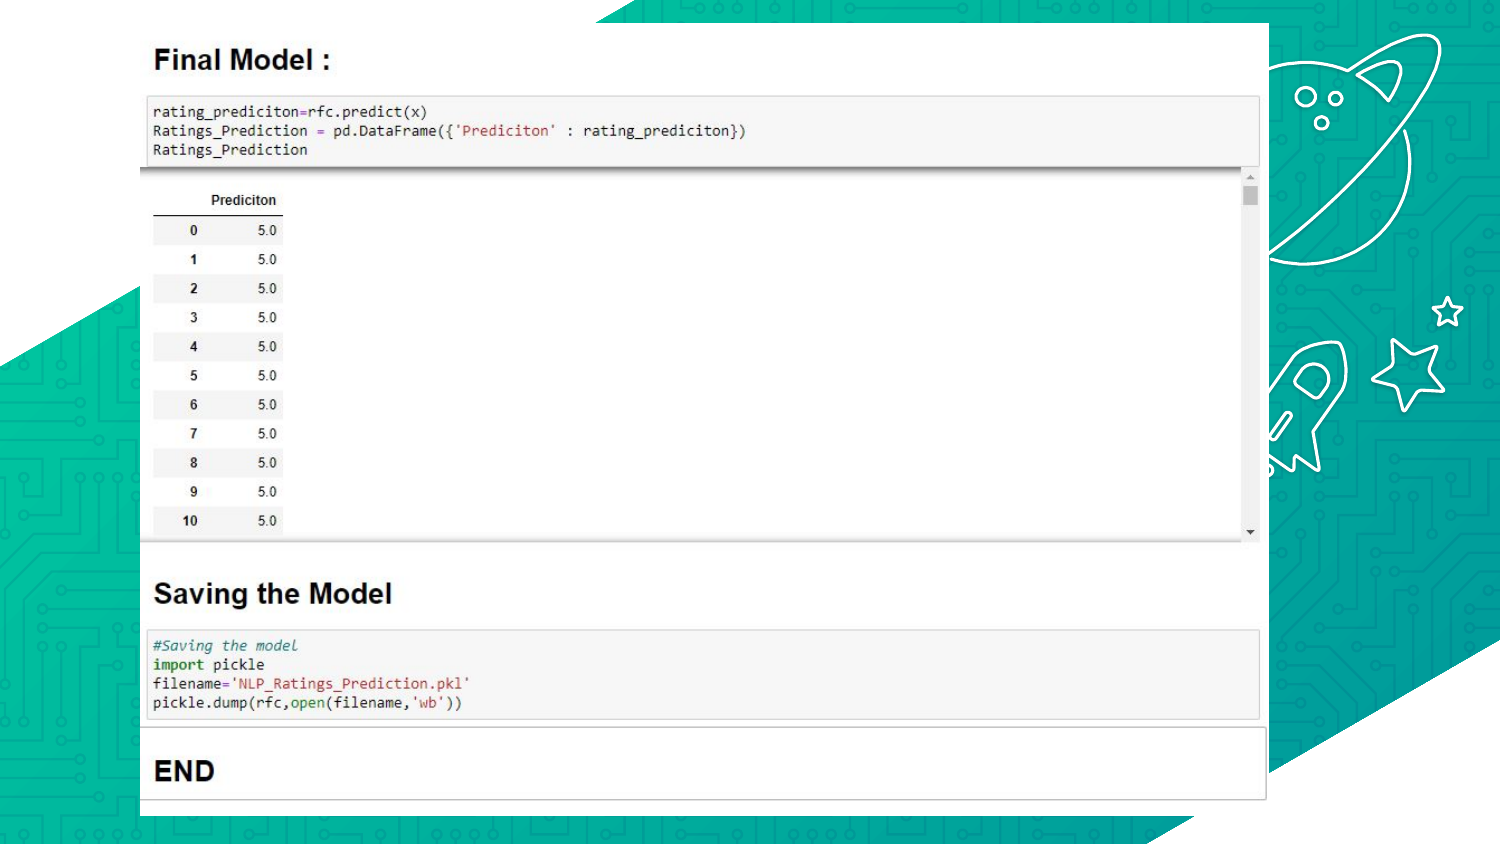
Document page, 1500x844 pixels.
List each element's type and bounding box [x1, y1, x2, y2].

text_box [1273, 349, 1354, 475]
picture [140, 23, 1269, 817]
text_box [1273, 34, 1440, 294]
